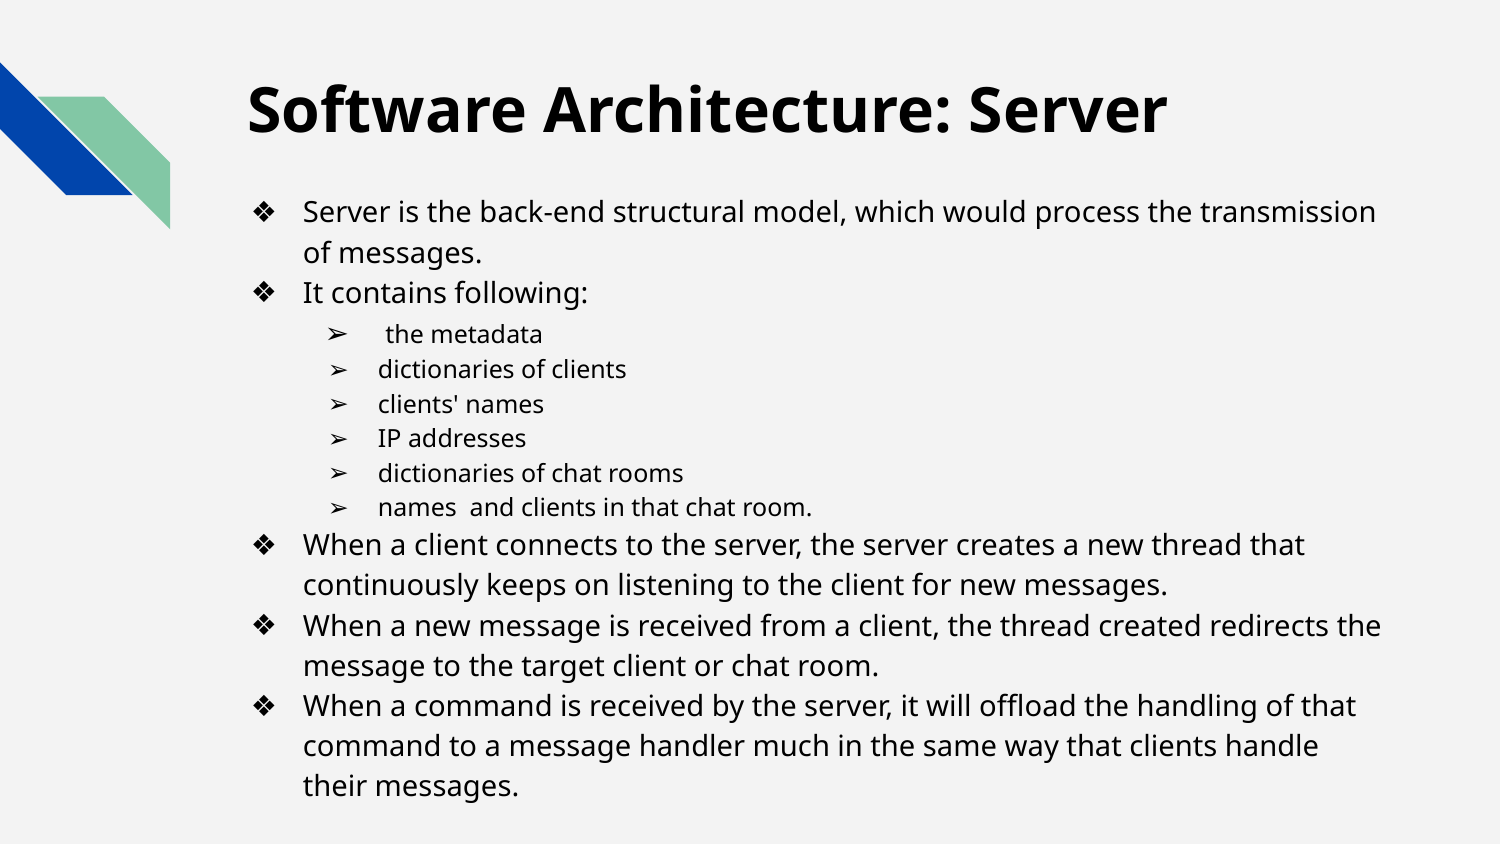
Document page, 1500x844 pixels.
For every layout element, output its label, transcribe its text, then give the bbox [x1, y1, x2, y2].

title Software Architecture: Server [232, 54, 1387, 173]
list Server is the back-end structural model, which would process the transmission of messages. It contains following: the metadata dictionaries of clients clients' names IP addresses dictionaries of chat rooms names and clients in that chat room. When a client connects to the server, the server creates a new thread that continuously keeps on listening to the client for new messages. When a new message is received from a client, the thread created redirects the message to the target client or chat room. When a command is received by the server, it will offload the handling of that command to a message handler much in the same way that clients handle their messages. [212, 173, 1407, 833]
